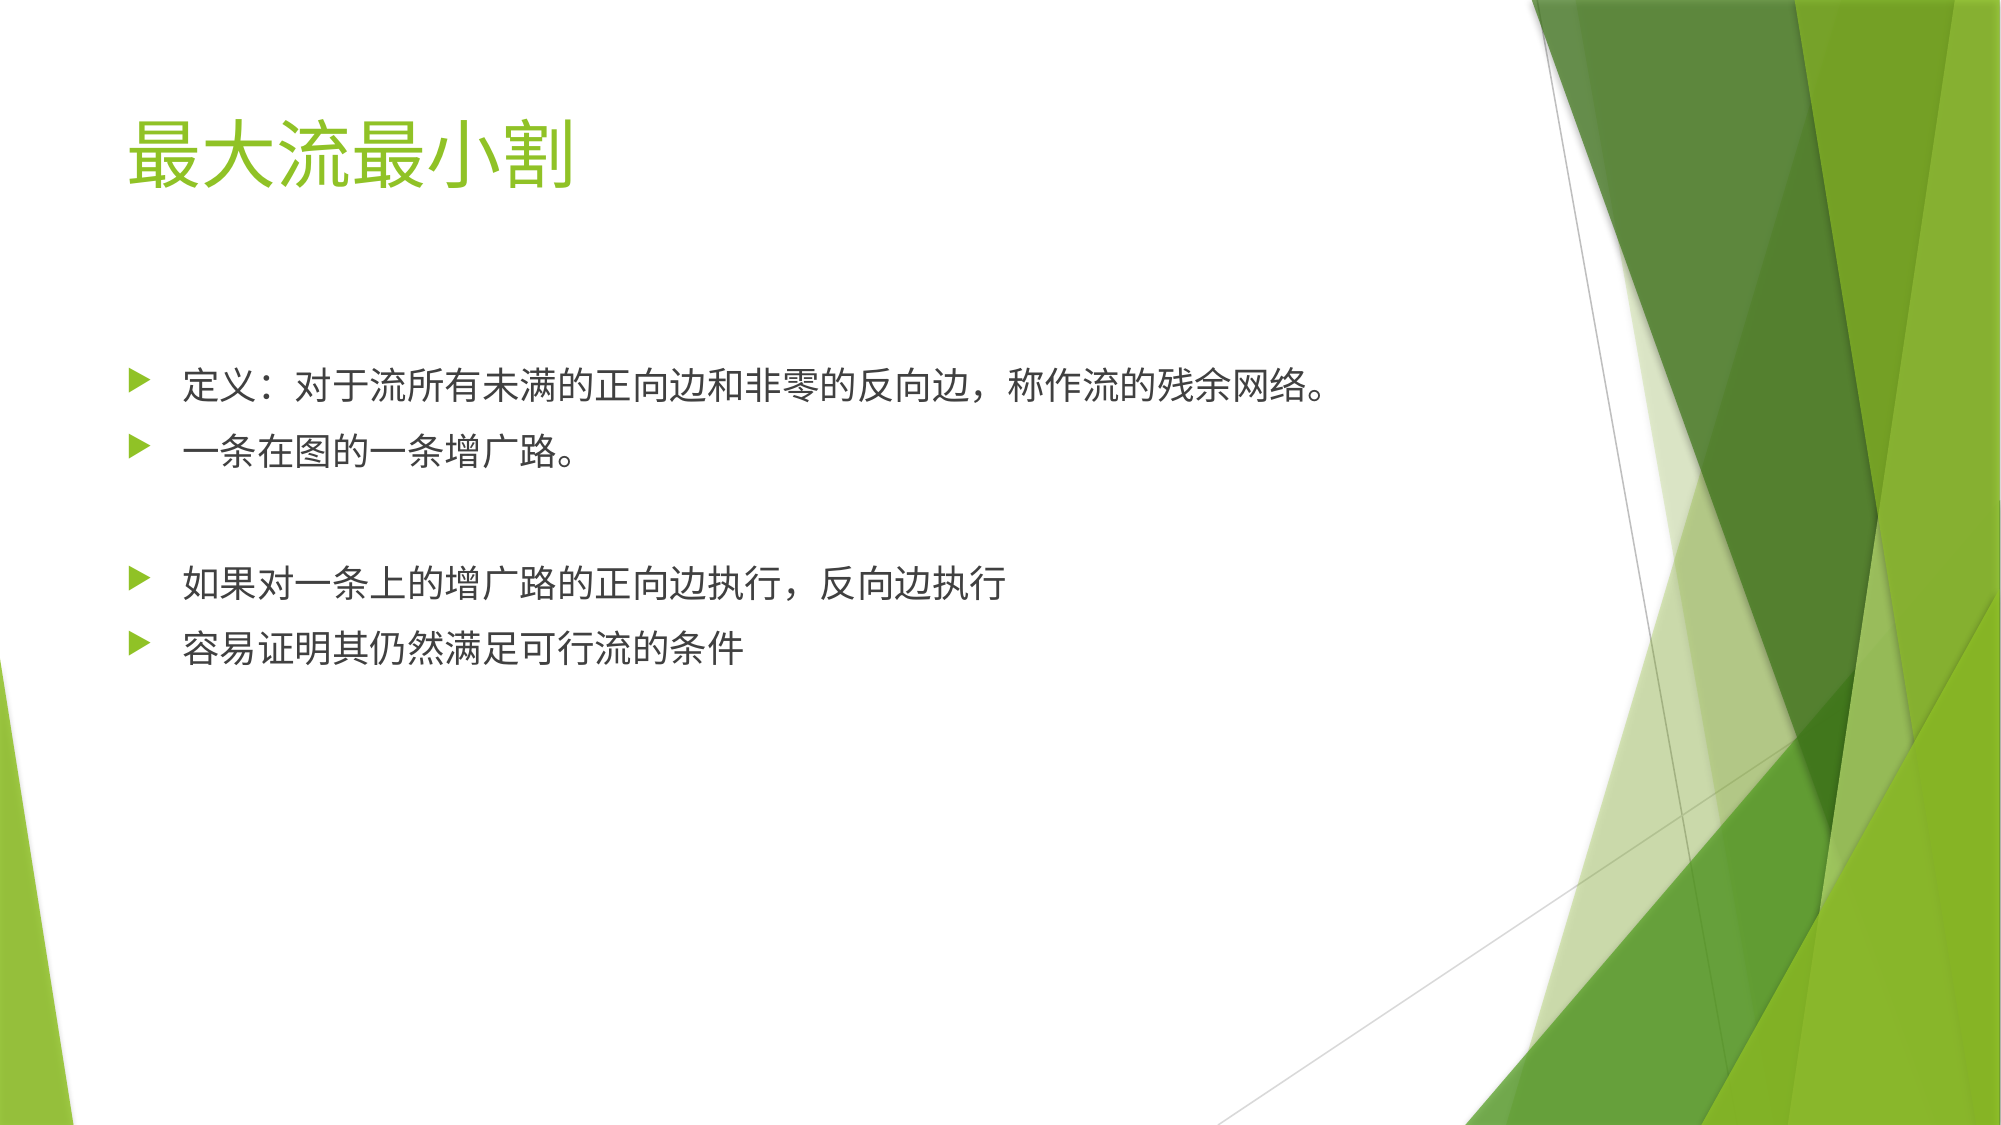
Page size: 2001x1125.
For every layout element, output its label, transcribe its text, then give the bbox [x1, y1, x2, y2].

title 最大流最小割 [111, 99, 1522, 317]
